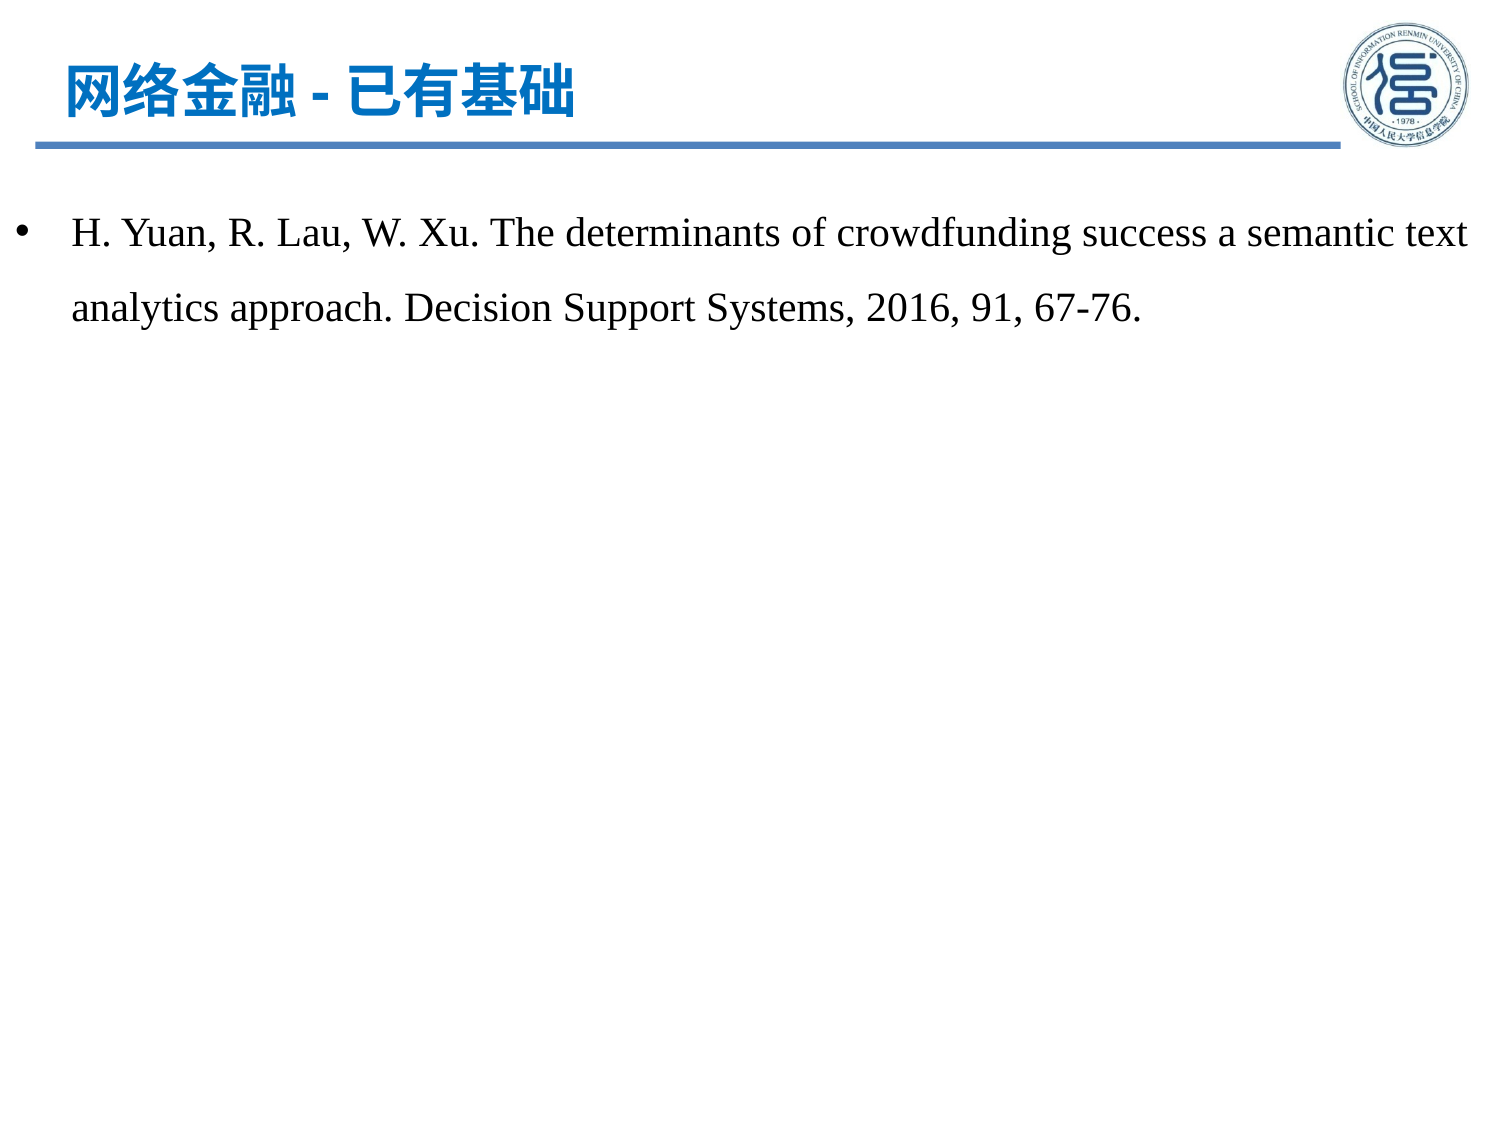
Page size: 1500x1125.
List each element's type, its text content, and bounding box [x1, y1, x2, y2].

text_box 网络金融-已有基础 [49, 42, 1335, 136]
text_box [33, 139, 1335, 151]
picture [1340, 19, 1471, 150]
text_box H. Yuan, R. Lau, W. Xu. The determinants of crowdfunding success a semantic text analytics approach. Decision Support Systems, 2016, 91, 67-76. [0, 172, 1500, 1125]
